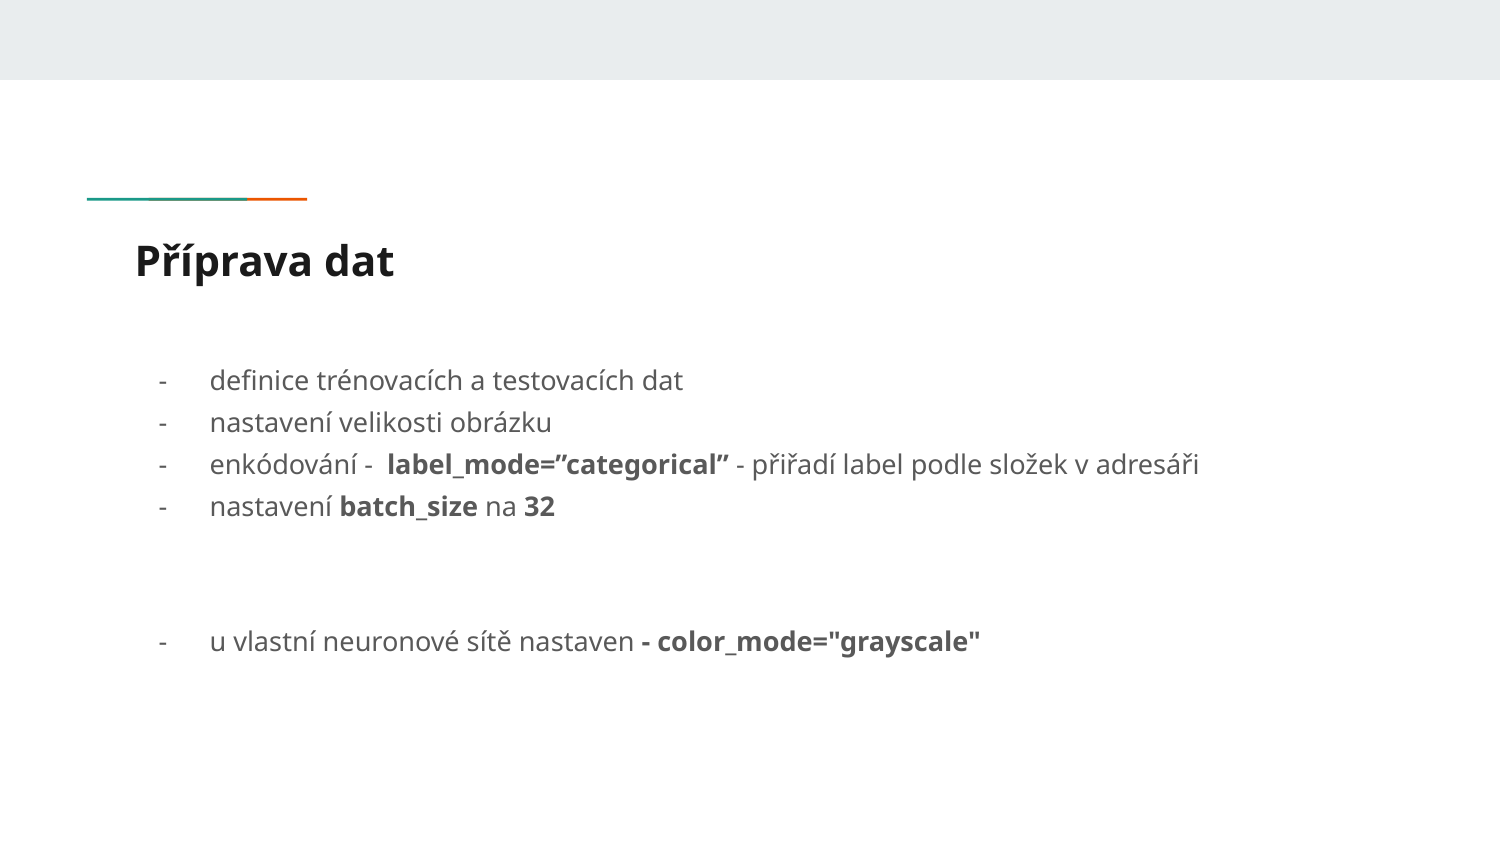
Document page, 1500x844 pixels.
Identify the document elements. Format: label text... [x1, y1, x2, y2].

title Příprava dat [119, 216, 1381, 305]
list definice trénovacích a testovacích dat nastavení velikosti obrázku enkódování - label_mode=”categorical” - přiřadí label podle složek v adresáři nastavení batch_size na 32 u vlastní neuronové sítě nastaven - color_mode="grayscale" [119, 341, 1381, 712]
